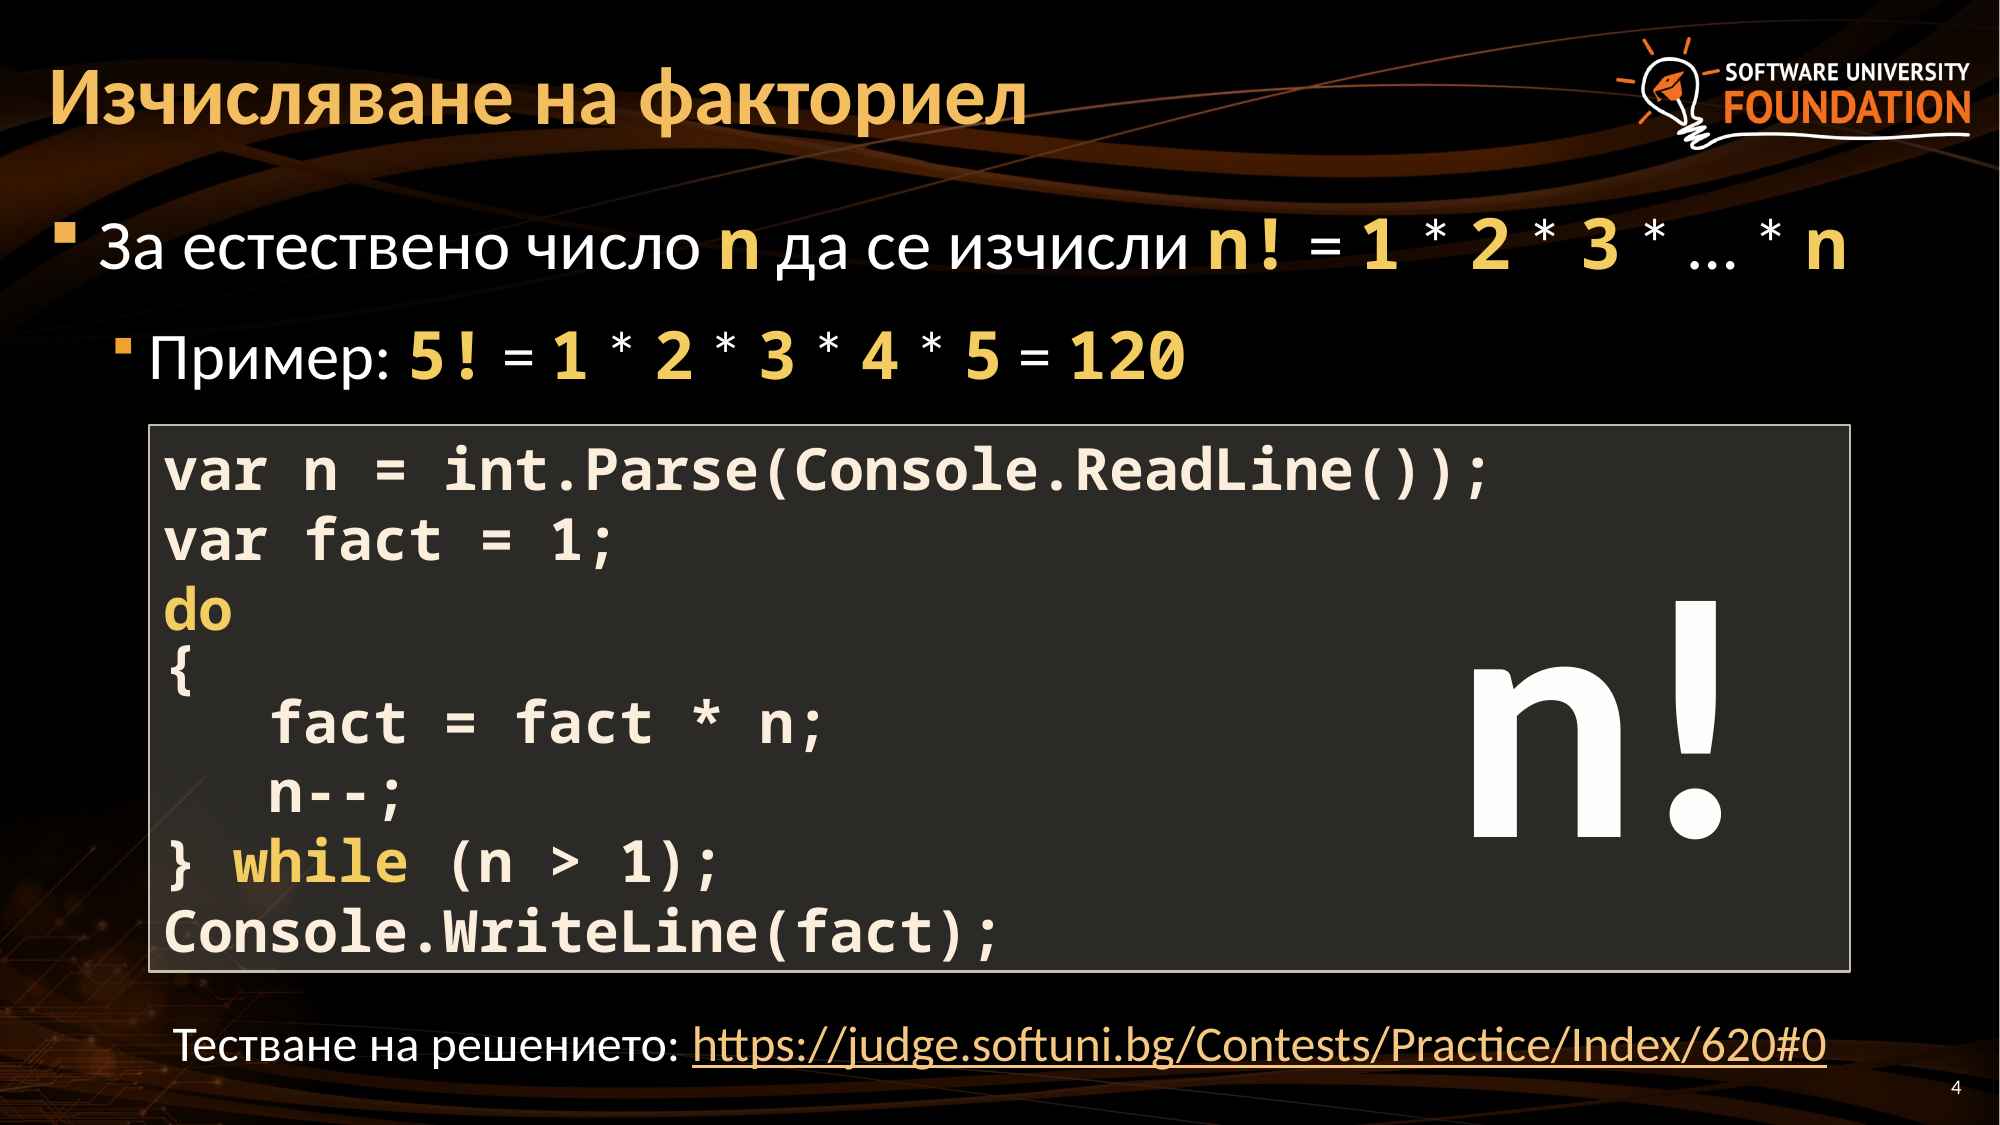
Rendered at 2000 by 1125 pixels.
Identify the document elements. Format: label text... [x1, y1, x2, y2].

list За естествено число n да се изчисли n! = 1 * 2 * 3 * … * n Пример: 5! = 1 * 2 * 3 * 4 * 5 = 120 [31, 188, 1968, 1103]
picture [0, 0, 2000, 1125]
title Изчисляване на факториел [30, 6, 1602, 189]
text_box var n = int.Parse(Console.ReadLine()); var fact = 1; do { fact = fact * n; n--; } while (n > 1); Console.WriteLine(fact); [149, 424, 1850, 972]
text_box Тестване на решението: https://judge.softuni.bg/Contests/Practice/Index/620#0 [124, 1004, 1875, 1080]
text_box n! [1438, 484, 1768, 914]
